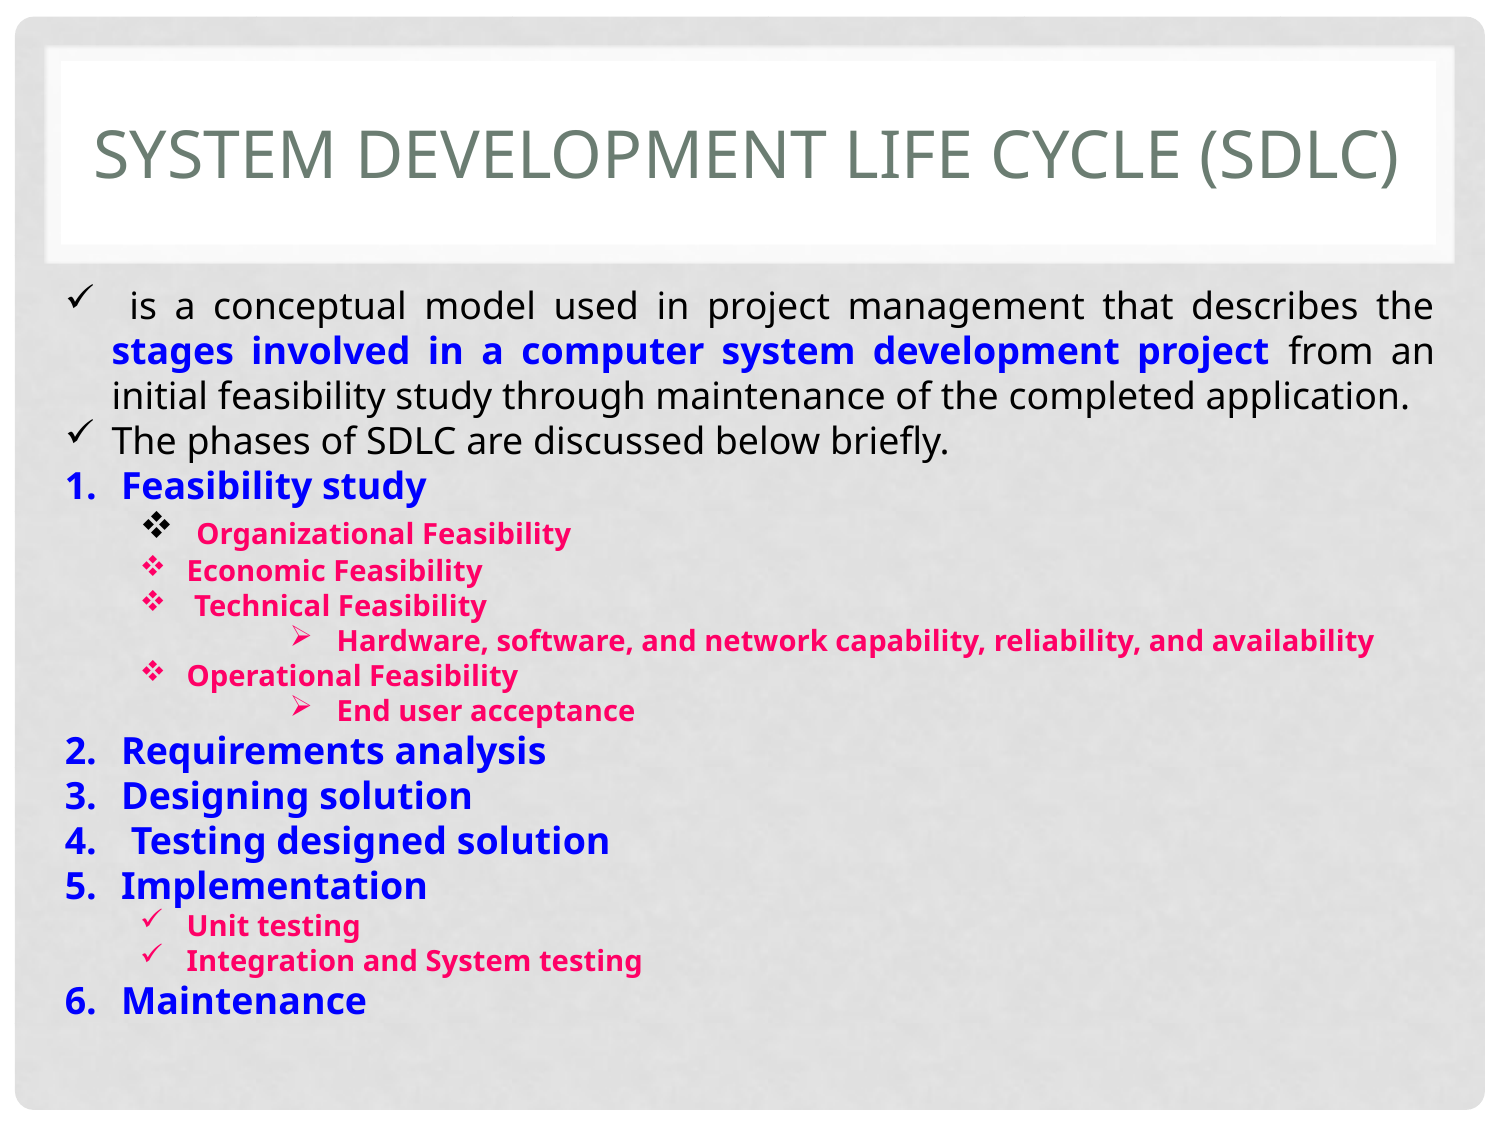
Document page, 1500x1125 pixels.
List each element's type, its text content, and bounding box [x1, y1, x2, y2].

text_box is a conceptual model used in project management that describes the stages involved in a computer system development project from an initial feasibility study through maintenance of the completed application. The phases of SDLC are discussed below briefly. Feasibility study Organizational Feasibility Economic Feasibility Technical Feasibility Hardware, software, and network capability, reliability, and availability Operational Feasibility End user acceptance Requirements analysis Designing solution Testing designed solution Implementation Unit testing Integration and System testing Maintenance [50, 274, 1450, 1030]
title System Development Life Cycle (SDLC) [69, 66, 1425, 238]
